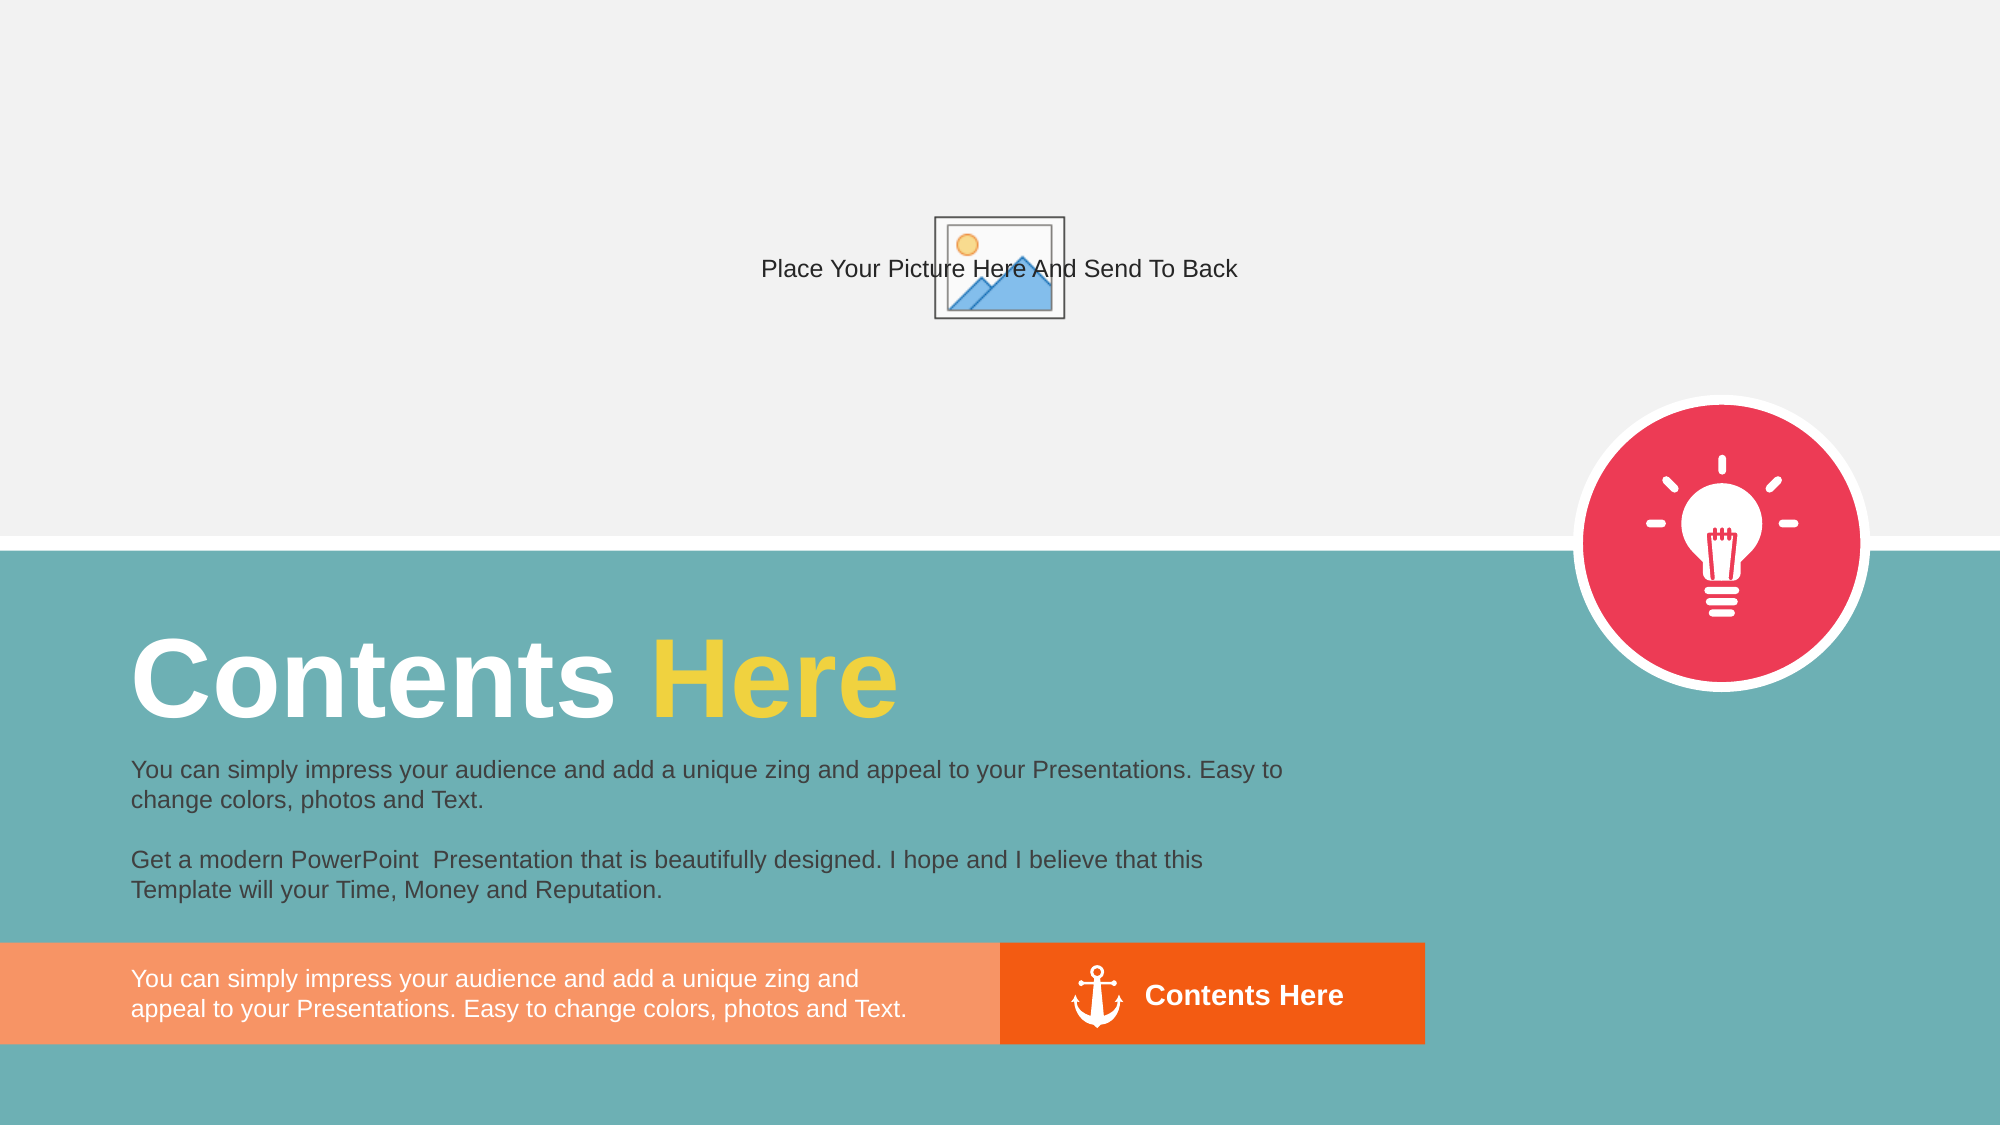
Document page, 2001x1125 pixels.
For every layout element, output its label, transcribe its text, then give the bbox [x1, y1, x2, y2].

text_box You can simply impress your audience and add a unique zing and appeal to your Presentations. Easy to change colors, photos and Text. [116, 955, 955, 1031]
picture [0, 0, 2000, 536]
text_box You can simply impress your audience and add a unique zing and appeal to your Presentations. Easy to change colors, photos and Text. Get a modern PowerPoint Presentation that is beautifully designed. I hope and I believe that this Template will your Time, Money and Reputation. [116, 746, 1324, 911]
text_box Contents Here [1129, 969, 1426, 1019]
text_box [1682, 536, 1762, 583]
text_box [1068, 964, 1126, 1030]
text_box [1001, 941, 1426, 1045]
text_box [1707, 608, 1737, 618]
text_box Contents Here [116, 597, 1091, 748]
text_box [1704, 597, 1739, 607]
text_box [1703, 585, 1741, 596]
text_box [1576, 536, 1867, 689]
text_box [0, 941, 1001, 1045]
